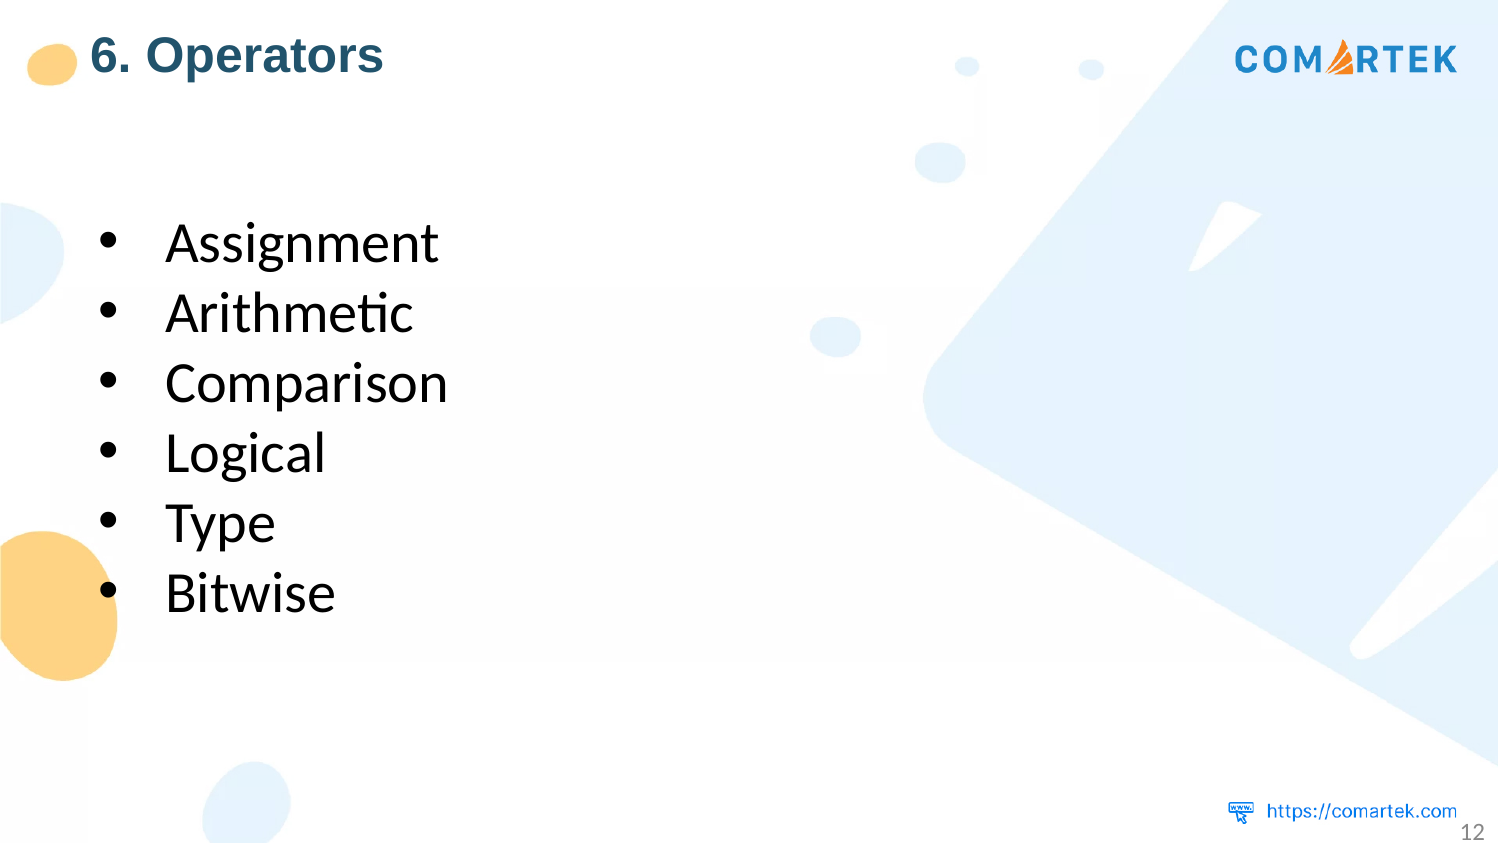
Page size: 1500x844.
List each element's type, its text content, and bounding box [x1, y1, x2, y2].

slide_number 12 [1149, 807, 1500, 844]
picture [0, 0, 1500, 844]
title 6. Operators [75, 0, 1177, 106]
list Assignment Arithmetic Comparison Logical Type Bitwise [75, 196, 1425, 754]
